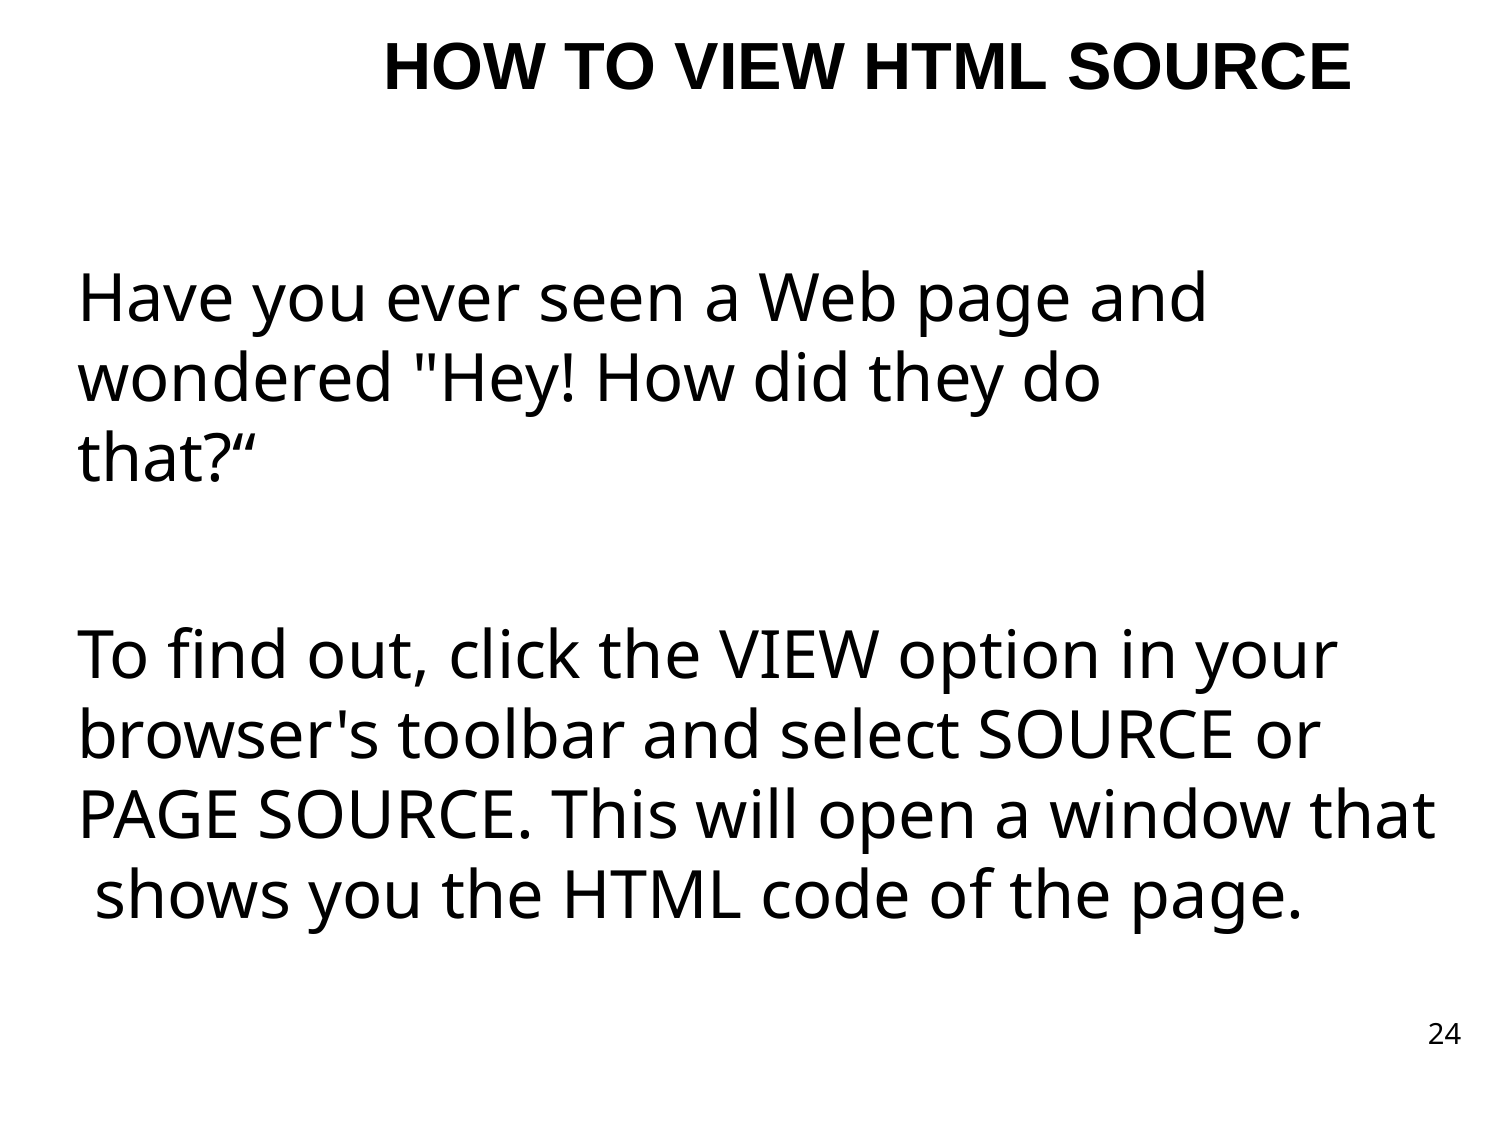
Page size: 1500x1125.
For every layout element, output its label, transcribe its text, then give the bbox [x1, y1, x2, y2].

text_box 24 [1421, 1020, 1467, 1056]
text_box Have you ever seen a Web page and wondered "Hey! How did they do that?“ To find out, click the VIEW option in your browser's toolbar and select SOURCE or PAGE SOURCE. This will open a window that shows you the HTML code of the page. [75, 252, 1438, 933]
title HOW TO VIEW HTML SOURCE [381, 20, 1357, 211]
